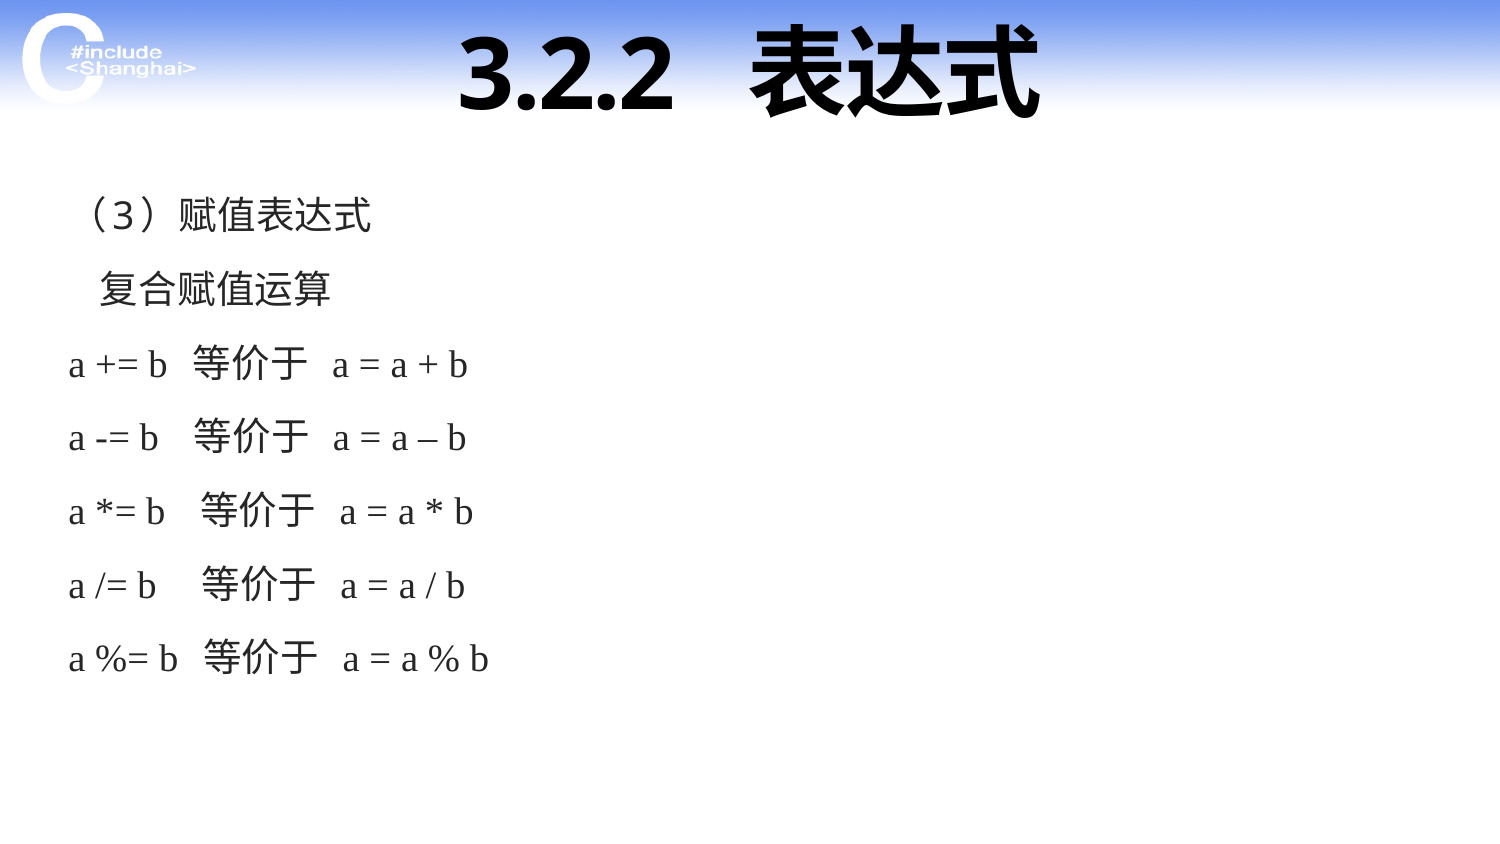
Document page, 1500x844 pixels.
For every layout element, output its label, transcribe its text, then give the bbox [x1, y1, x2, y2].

picture [0, 0, 1500, 844]
list （3）赋值表达式 复合赋值运算 a += b 等价于 a = a + b a -= b 等价于 a = a – b a *= b 等价于 a = a * b a /= b 等价于 a = a / b a %= b 等价于 a = a % b [37, 171, 1304, 688]
text_box 3.2.2 表达式 [87, 0, 1413, 155]
